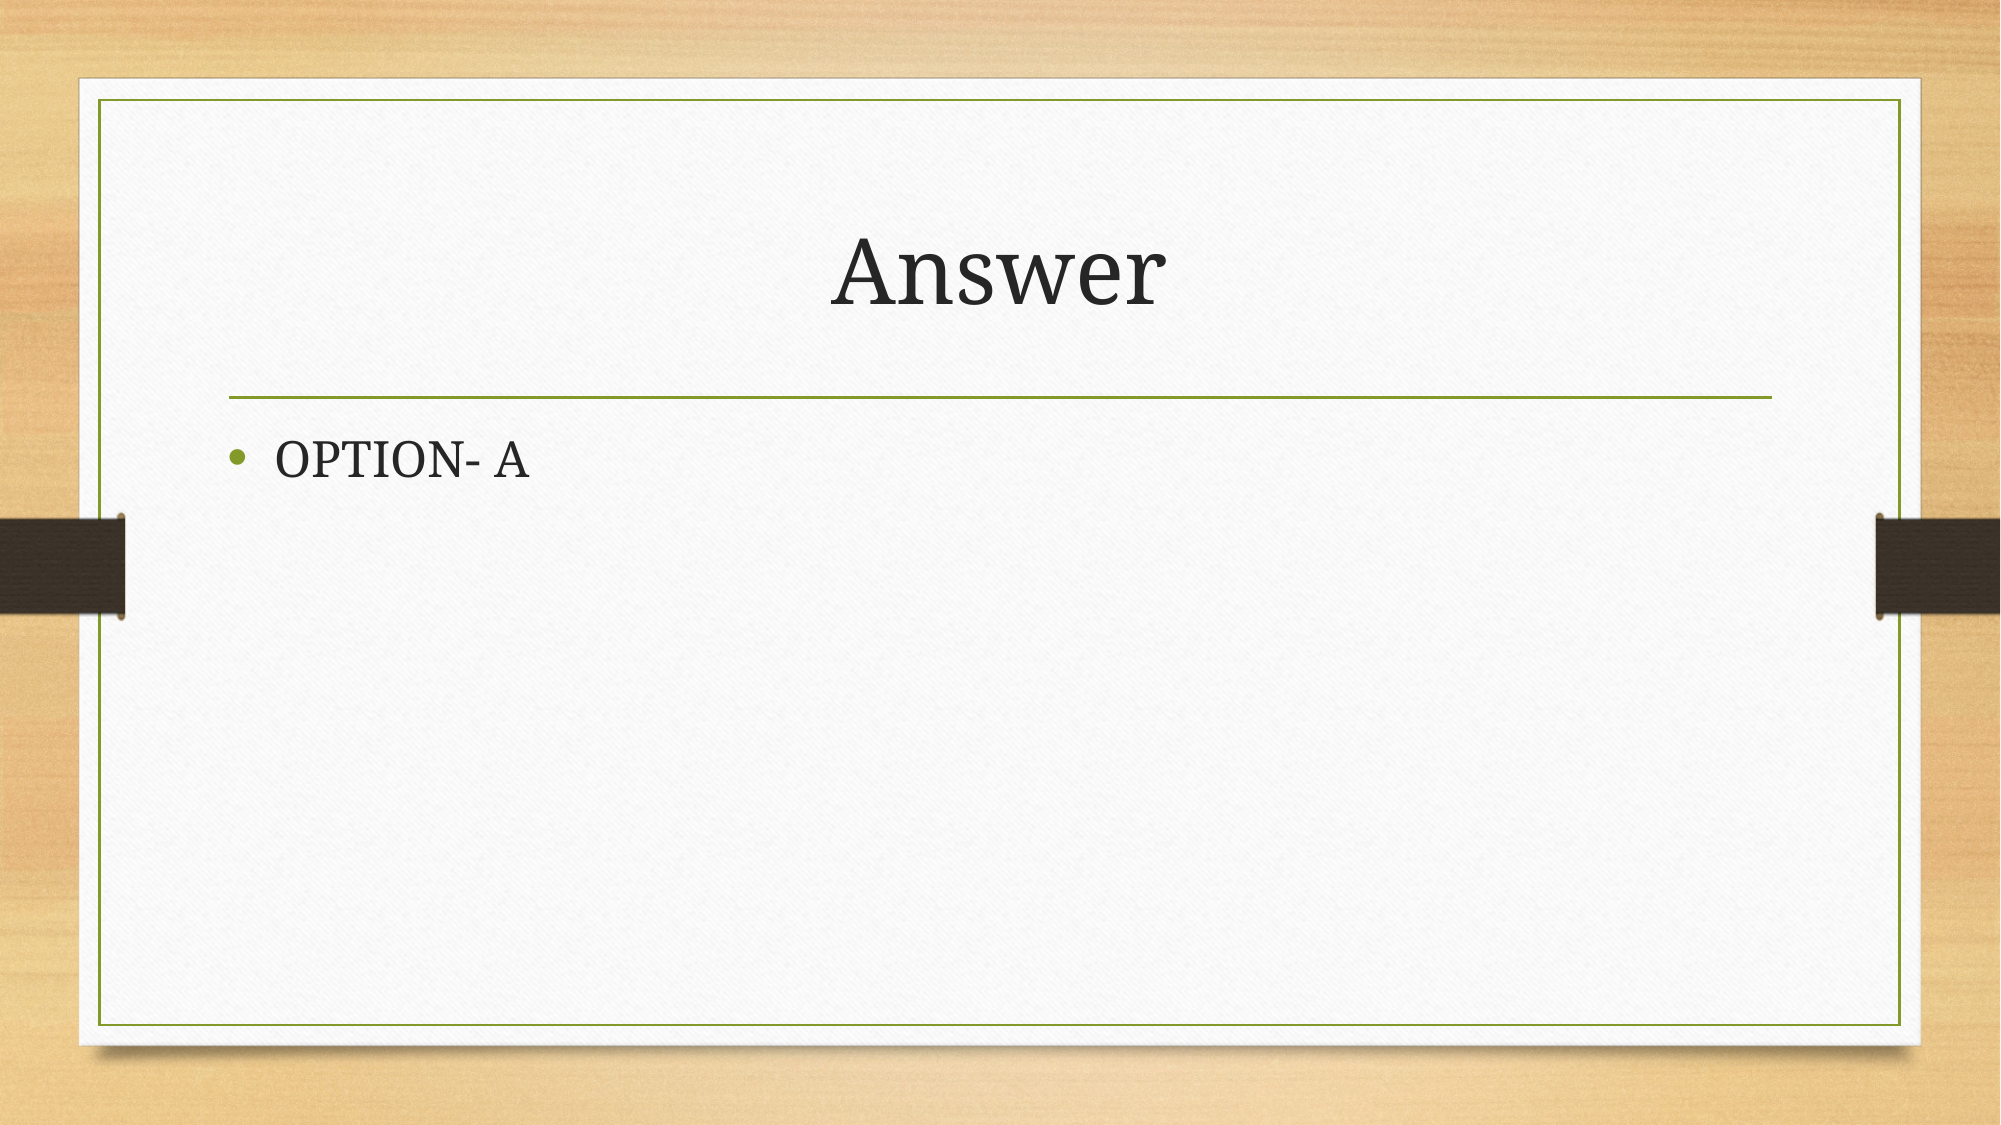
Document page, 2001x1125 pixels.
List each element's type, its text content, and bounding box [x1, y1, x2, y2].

picture [0, 0, 2001, 1125]
title Answer [212, 161, 1788, 375]
list OPTION- A [212, 419, 1788, 964]
